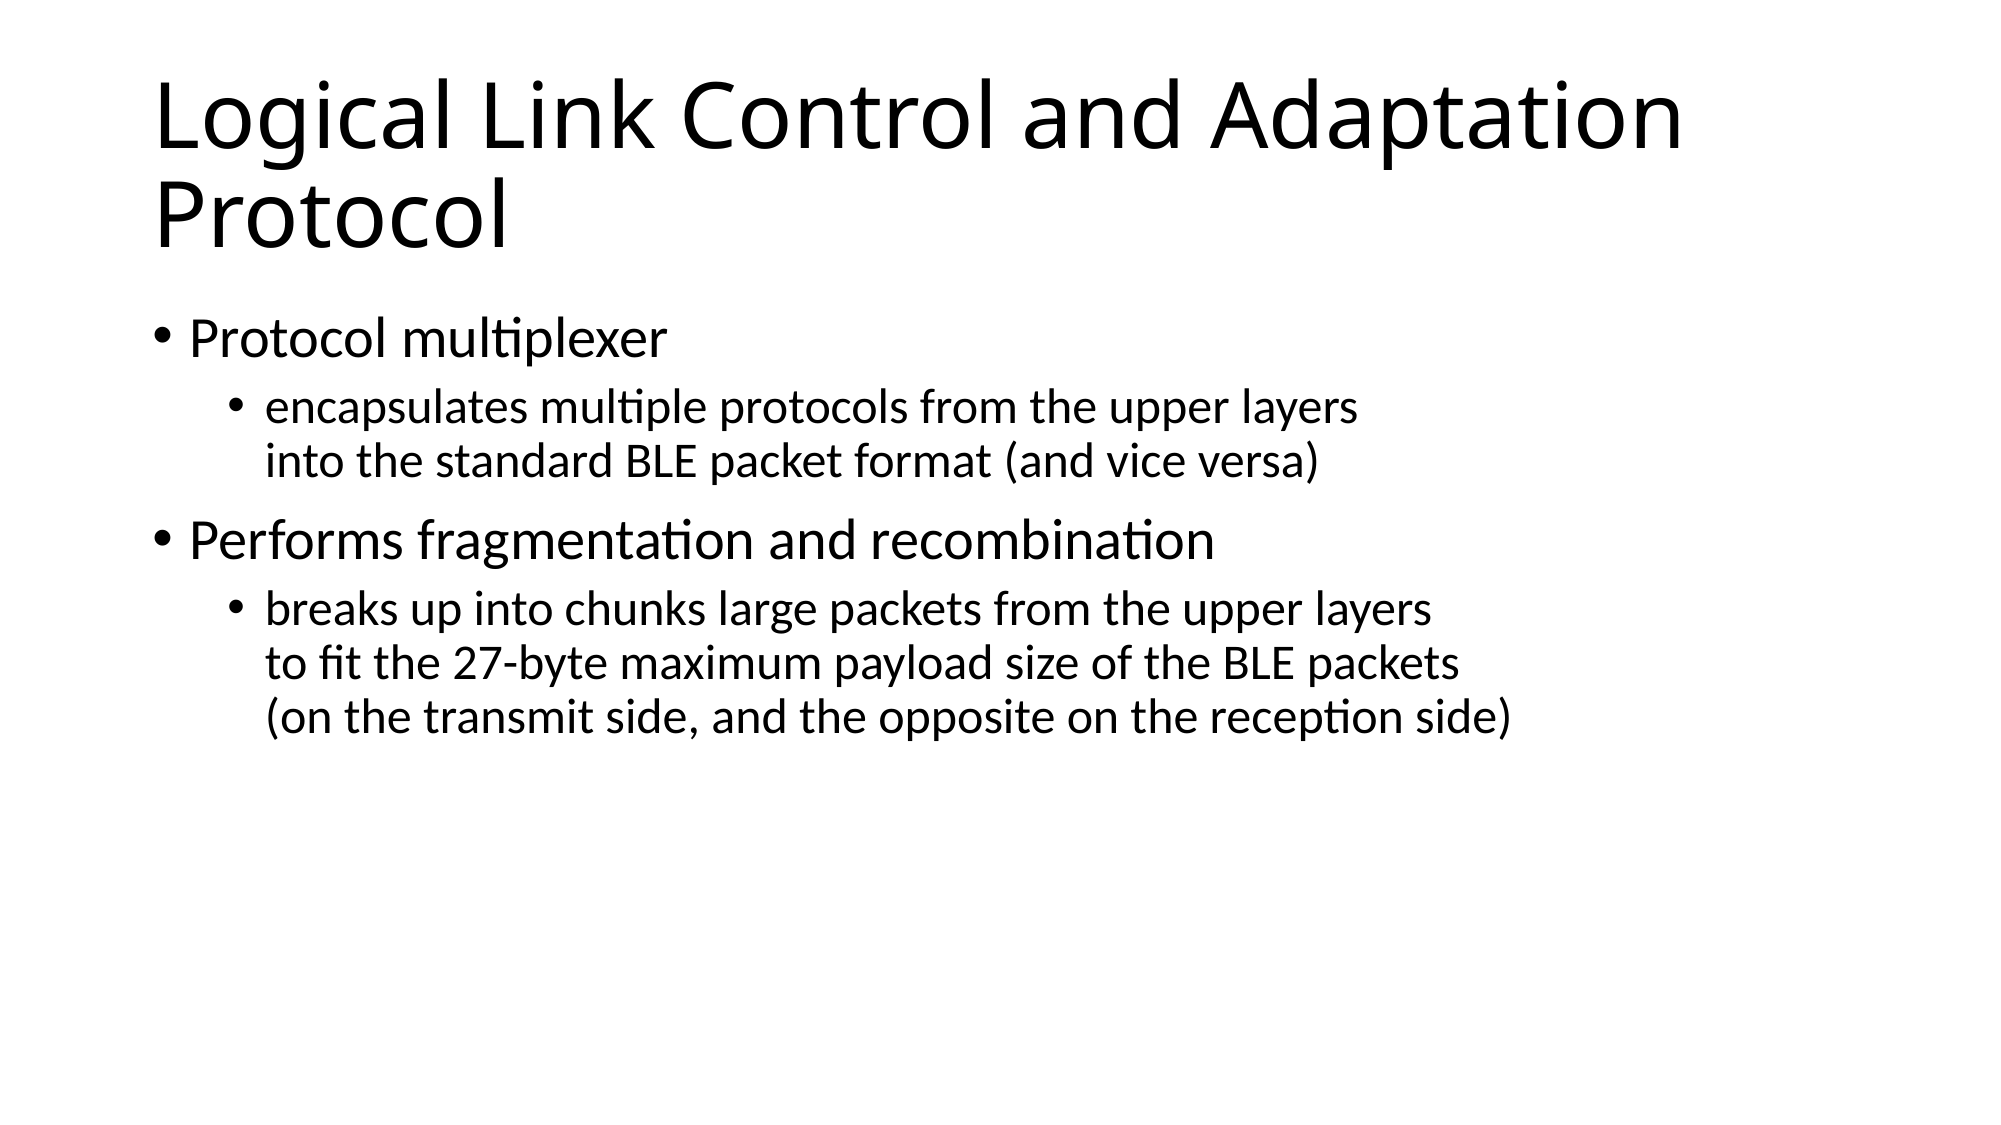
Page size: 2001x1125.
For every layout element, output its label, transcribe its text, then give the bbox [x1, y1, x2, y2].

title Logical Link Control and Adaptation Protocol [137, 59, 1863, 278]
list Protocol multiplexer encapsulates multiple protocols from the upper layers into the standard BLE packet format (and vice versa) Performs fragmentation and recombination breaks up into chunks large packets from the upper layers to fit the 27-byte maximum payload size of the BLE packets (on the transmit side, and the opposite on the reception side) [137, 299, 1863, 1014]
